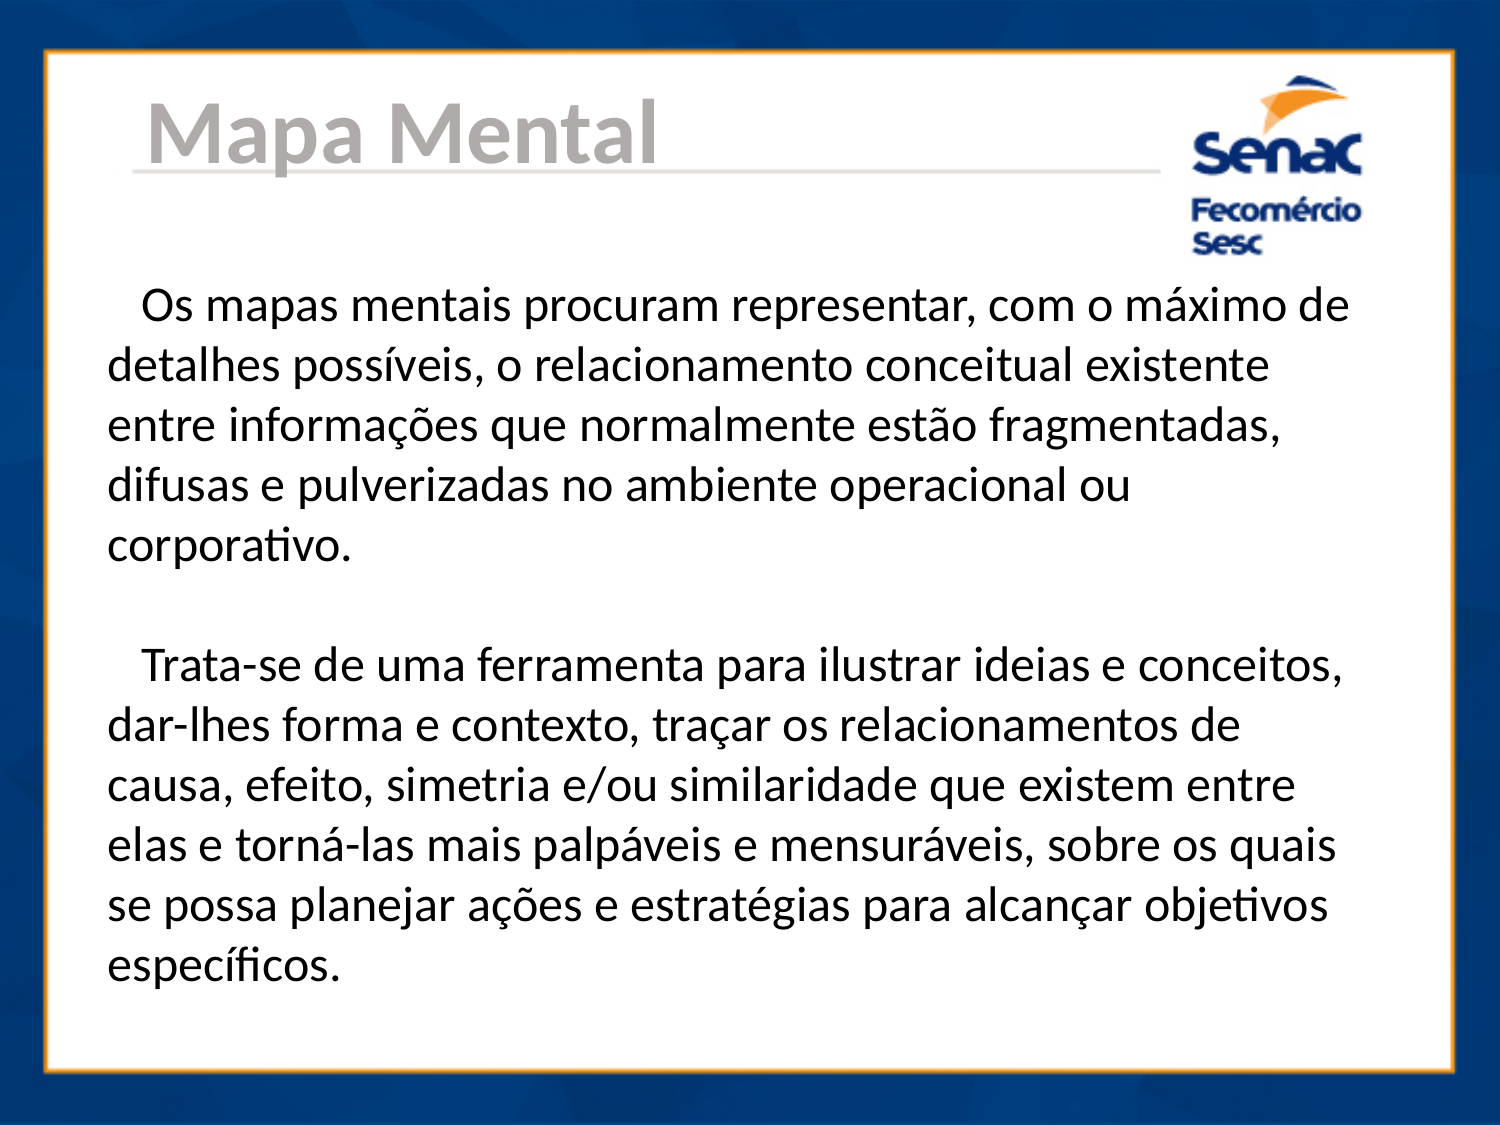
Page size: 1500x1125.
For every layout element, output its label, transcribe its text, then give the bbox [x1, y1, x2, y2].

text_box Os mapas mentais procuram representar, com o máximo de detalhes possíveis, o relacionamento conceitual existente entre informações que normalmente estão fragmentadas, difusas e pulverizadas no ambiente operacional ou corporativo. Trata-se de uma ferramenta para ilustrar ideias e conceitos, dar-lhes forma e contexto, traçar os relacionamentos de causa, efeito, simetria e/ou similaridade que existem entre elas e torná-las mais palpáveis e mensuráveis, sobre os quais se possa planejar ações e estratégias para alcançar objetivos específicos. [92, 264, 1386, 1000]
picture [0, 0, 1500, 1125]
text_box Mapa Mental [130, 77, 1130, 191]
